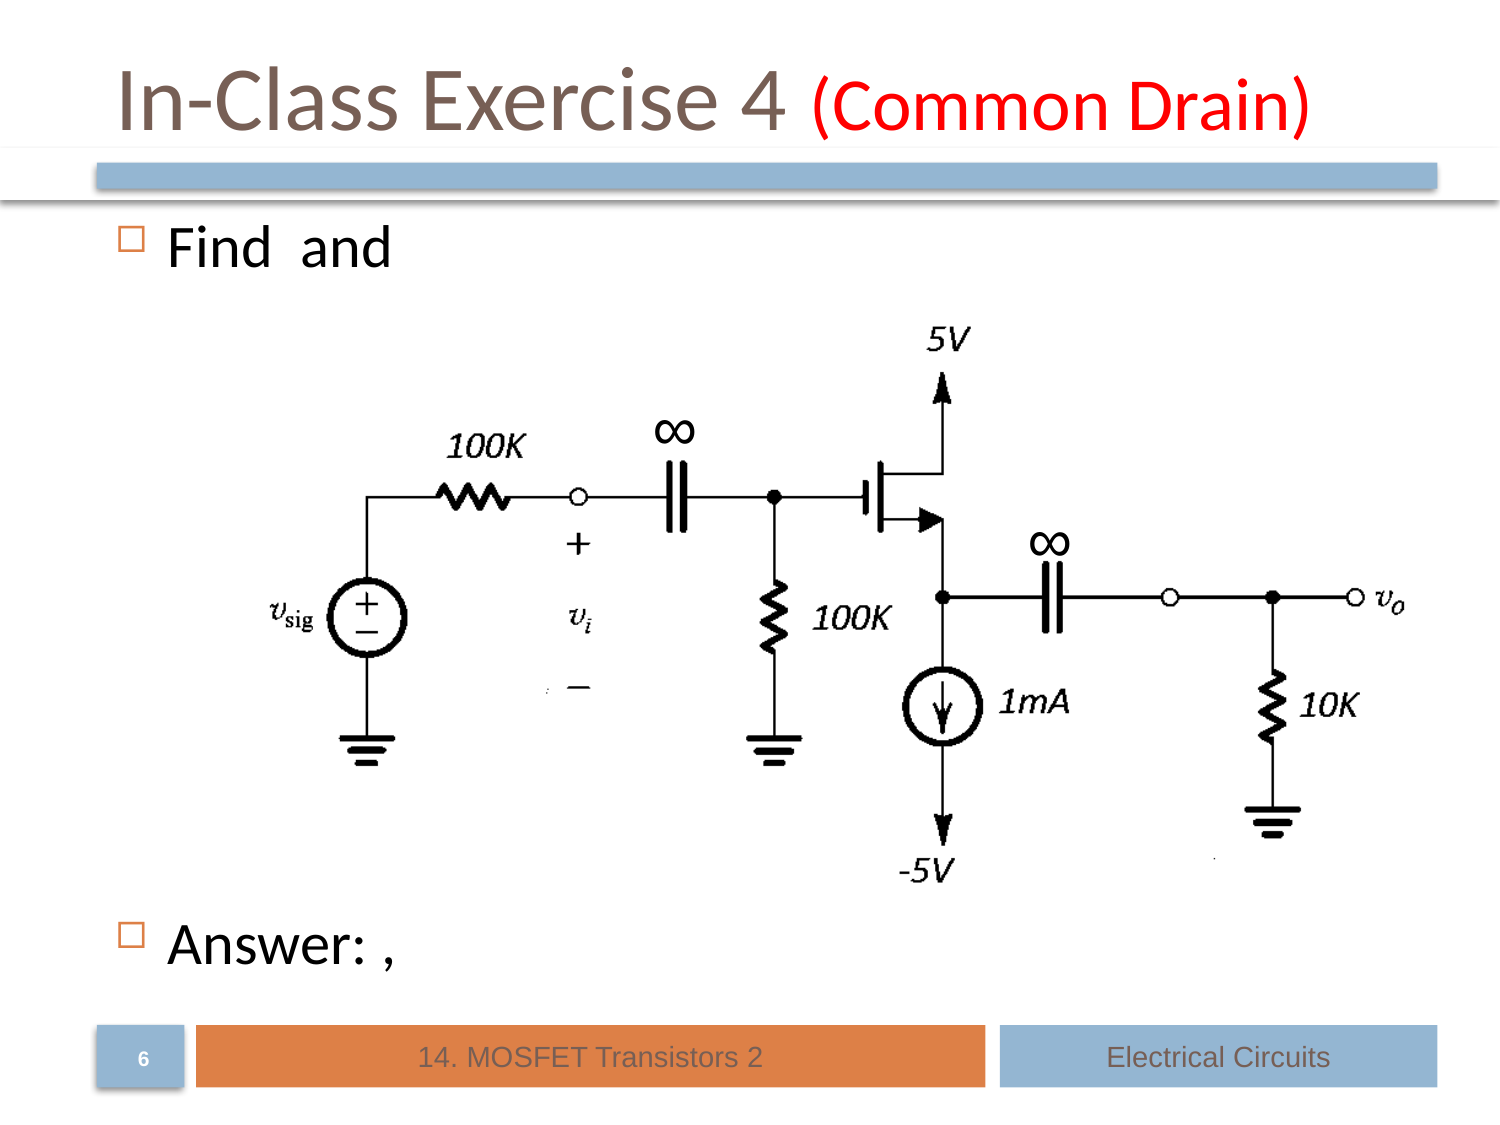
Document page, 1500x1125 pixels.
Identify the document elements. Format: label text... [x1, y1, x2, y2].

picture [259, 312, 1441, 907]
footer 14. MOSFET Transistors 2 [196, 1025, 986, 1088]
slide_number Electrical Circuits [999, 1025, 1438, 1088]
title In-Class Exercise 4 (Common Drain) [100, 37, 1438, 150]
slide_number 6 [99, 1038, 188, 1079]
